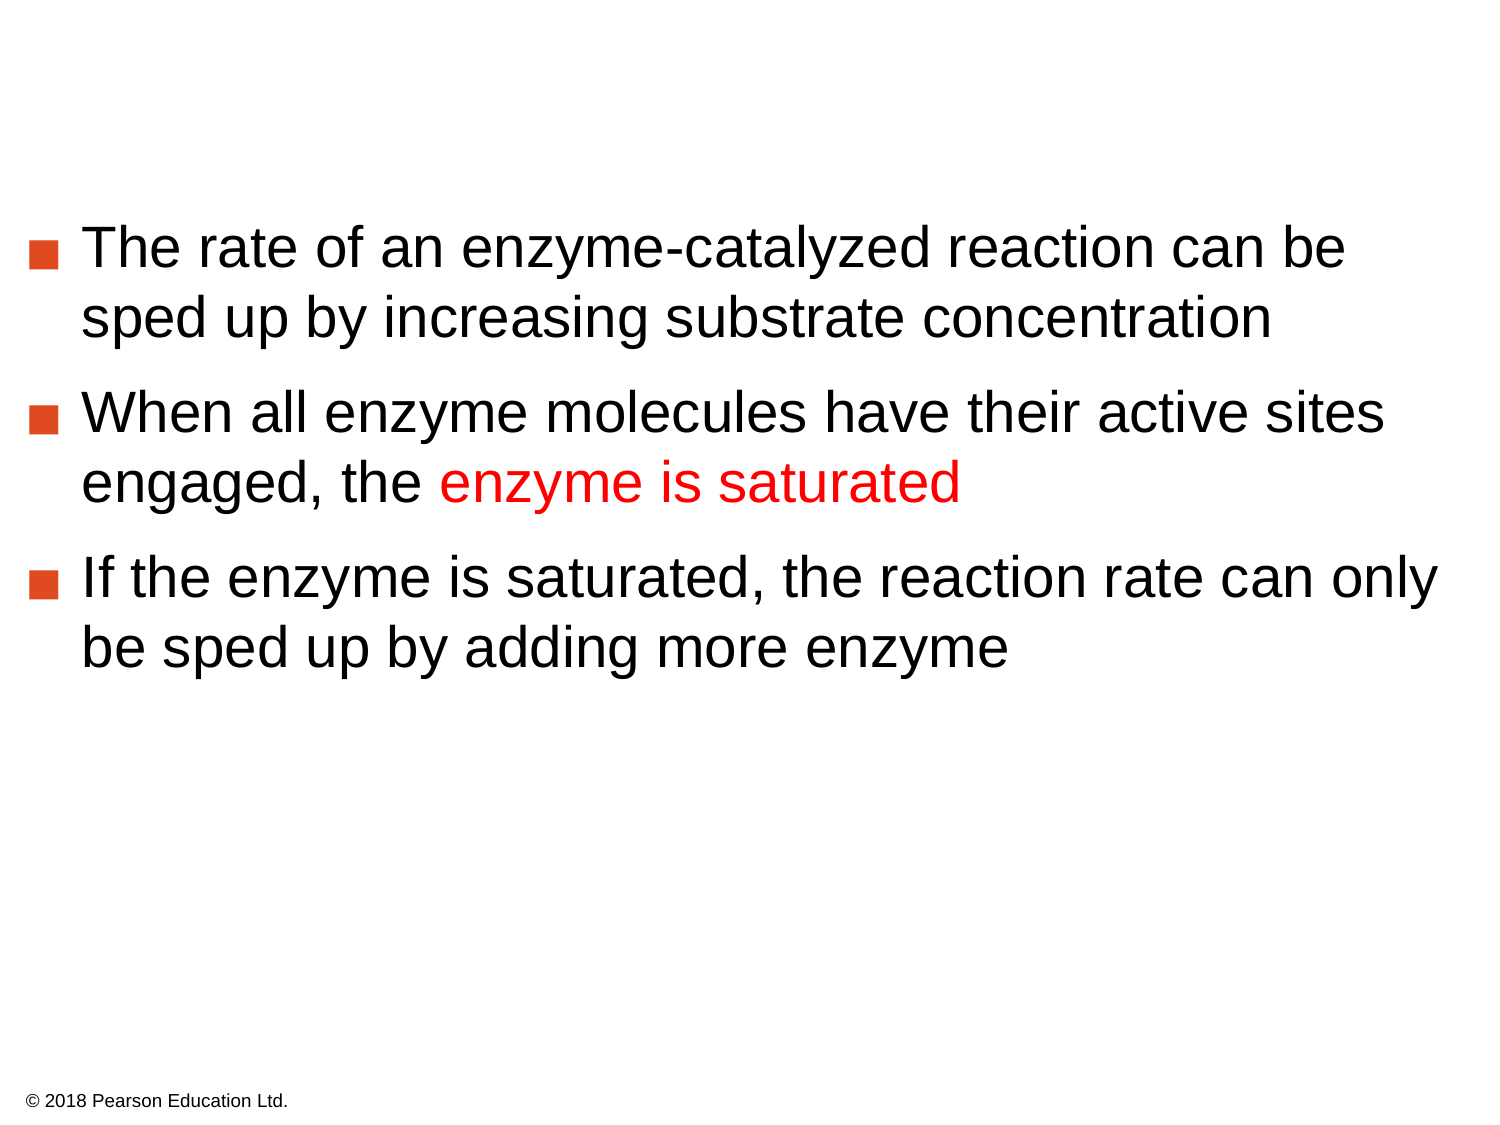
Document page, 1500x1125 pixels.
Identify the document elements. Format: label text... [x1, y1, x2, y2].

footer © 2018 Pearson Education Ltd. [10, 1080, 518, 1119]
list The rate of an enzyme-catalyzed reaction can be sped up by increasing substrate concentration When all enzyme molecules have their active sites engaged, the enzyme is saturated If the enzyme is saturated, the reaction rate can only be sped up by adding more enzyme [24, 208, 1475, 1065]
